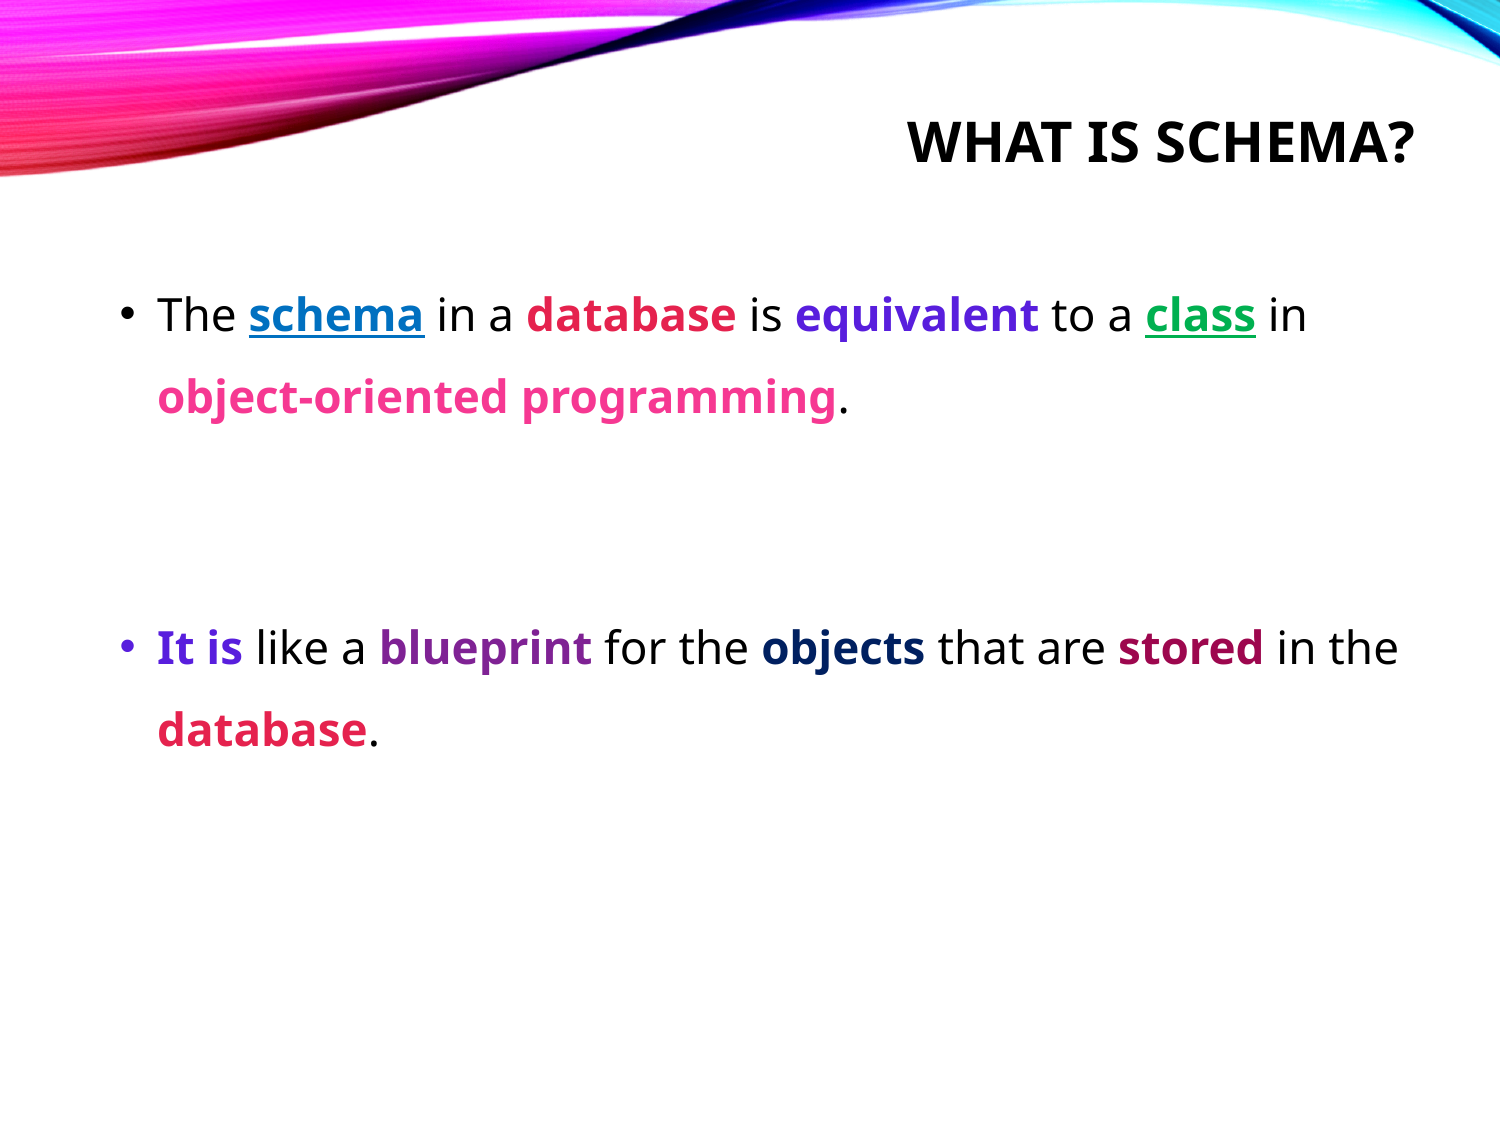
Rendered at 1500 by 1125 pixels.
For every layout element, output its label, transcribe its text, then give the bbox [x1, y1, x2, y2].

title What is schema? [383, 38, 1431, 250]
picture [0, 0, 1500, 178]
list The schema in a database is equivalent to a class in object-oriented programming. It is like a blueprint for the objects that are stored in the database. [29, 250, 1475, 1111]
